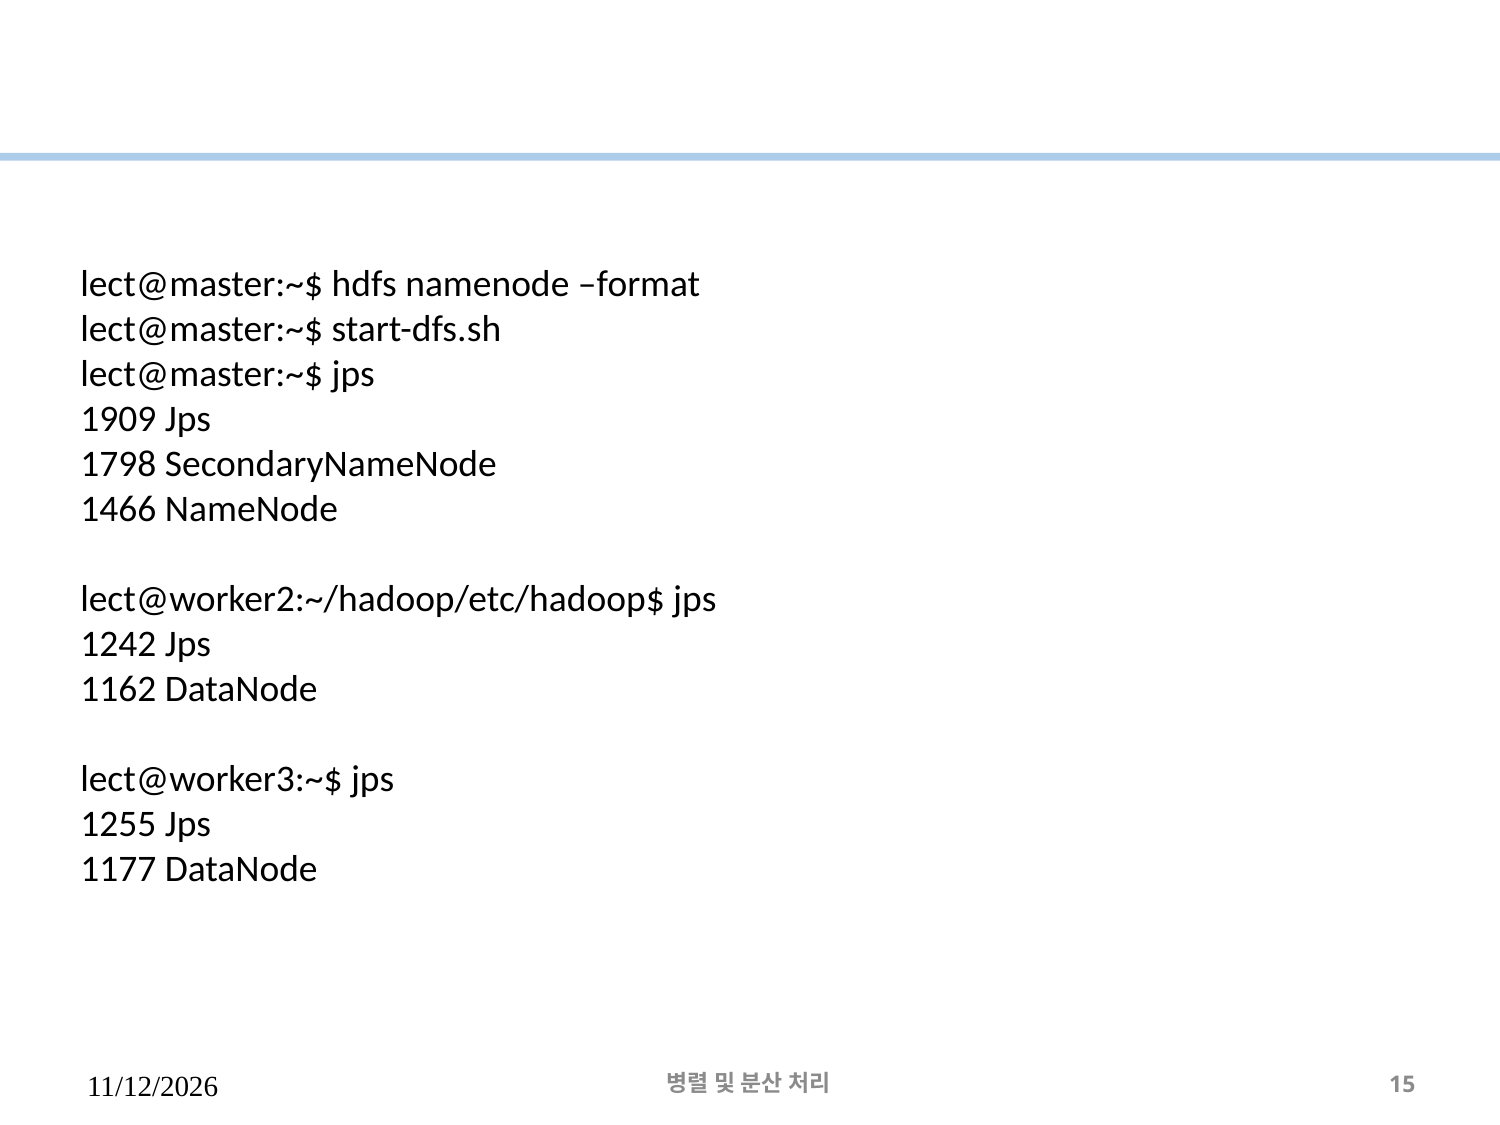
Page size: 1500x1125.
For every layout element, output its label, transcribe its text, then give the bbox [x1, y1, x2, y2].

slide_number 15 [1093, 1067, 1431, 1103]
footer 병렬 및 분산 처리 [498, 1067, 1005, 1103]
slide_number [72, 1067, 410, 1103]
text_box lect@master:~$ hdfs namenode –format lect@master:~$ start-dfs.sh lect@master:~$ jps 1909 Jps 1798 SecondaryNameNode 1466 NameNode lect@worker2:~/hadoop/etc/hadoop$ jps 1242 Jps 1162 DataNode lect@worker3:~$ jps 1255 Jps 1177 DataNode [65, 251, 1337, 942]
